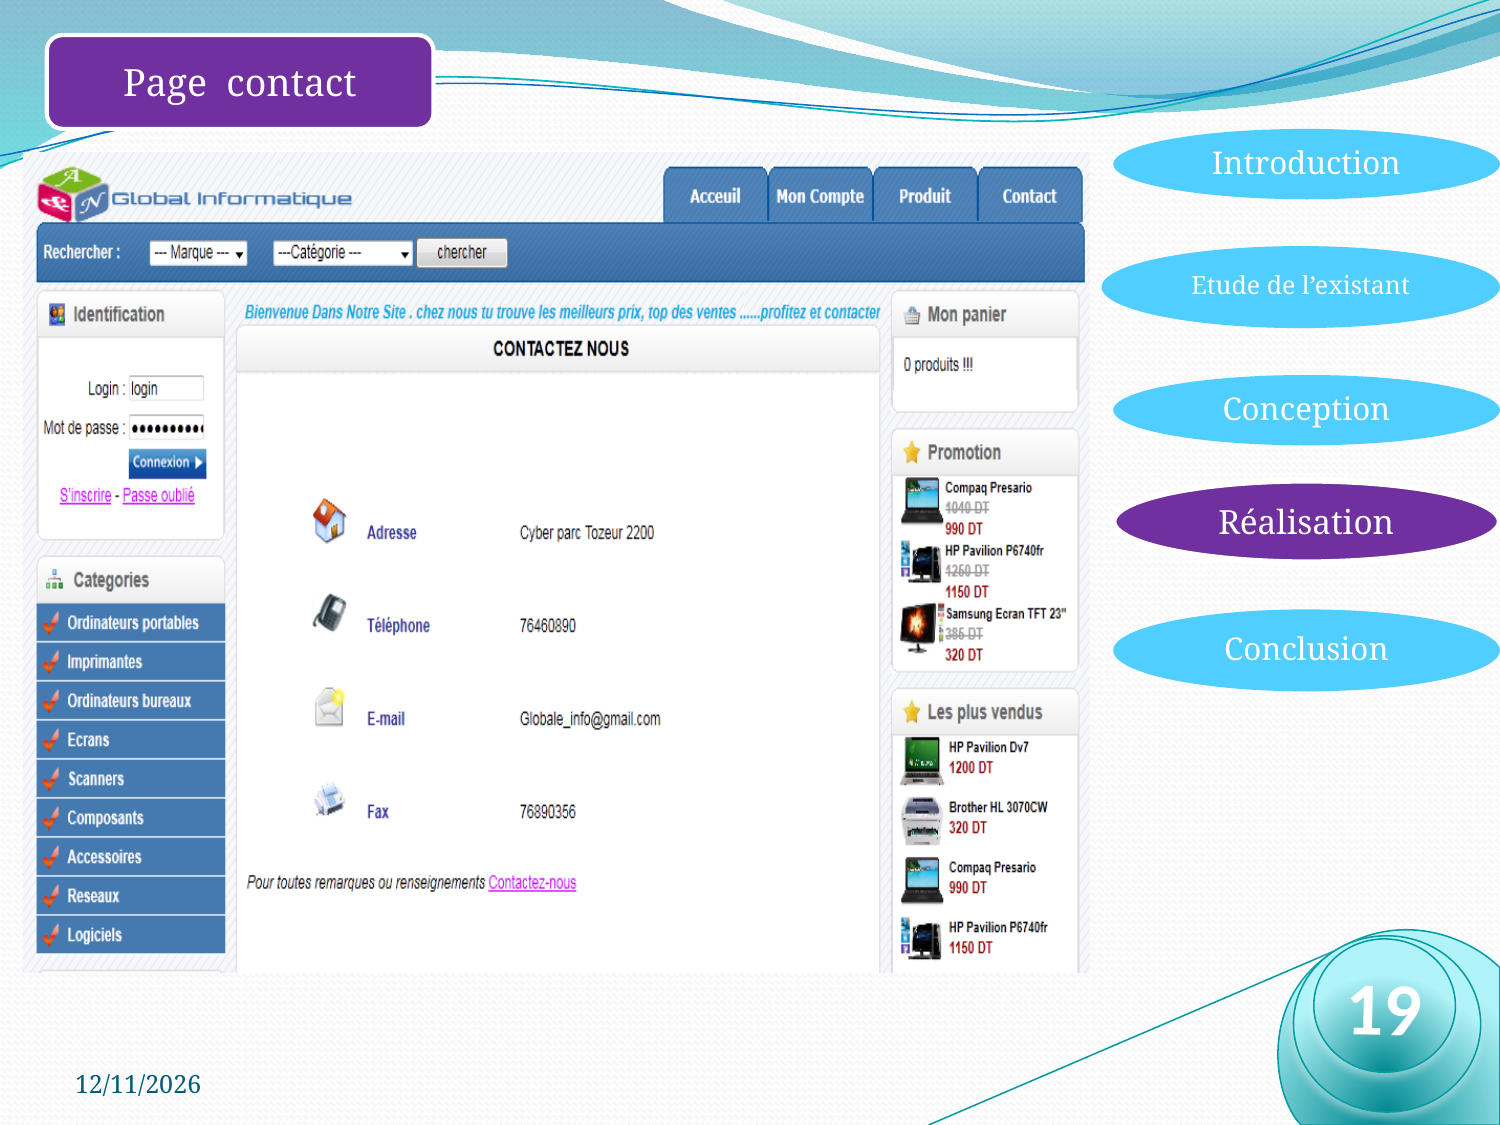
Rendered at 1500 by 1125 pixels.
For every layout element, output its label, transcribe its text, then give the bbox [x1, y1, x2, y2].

text_box Réalisation [1110, 477, 1500, 566]
text_box Page contact [44, 32, 436, 131]
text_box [1104, 729, 1325, 1125]
text_box Conclusion [1112, 608, 1500, 693]
picture [23, 152, 1091, 973]
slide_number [75, 1042, 425, 1103]
text_box Etude de l’existant [1100, 245, 1500, 329]
text_box Conception [1112, 374, 1500, 447]
text_box Introduction [1112, 128, 1500, 201]
